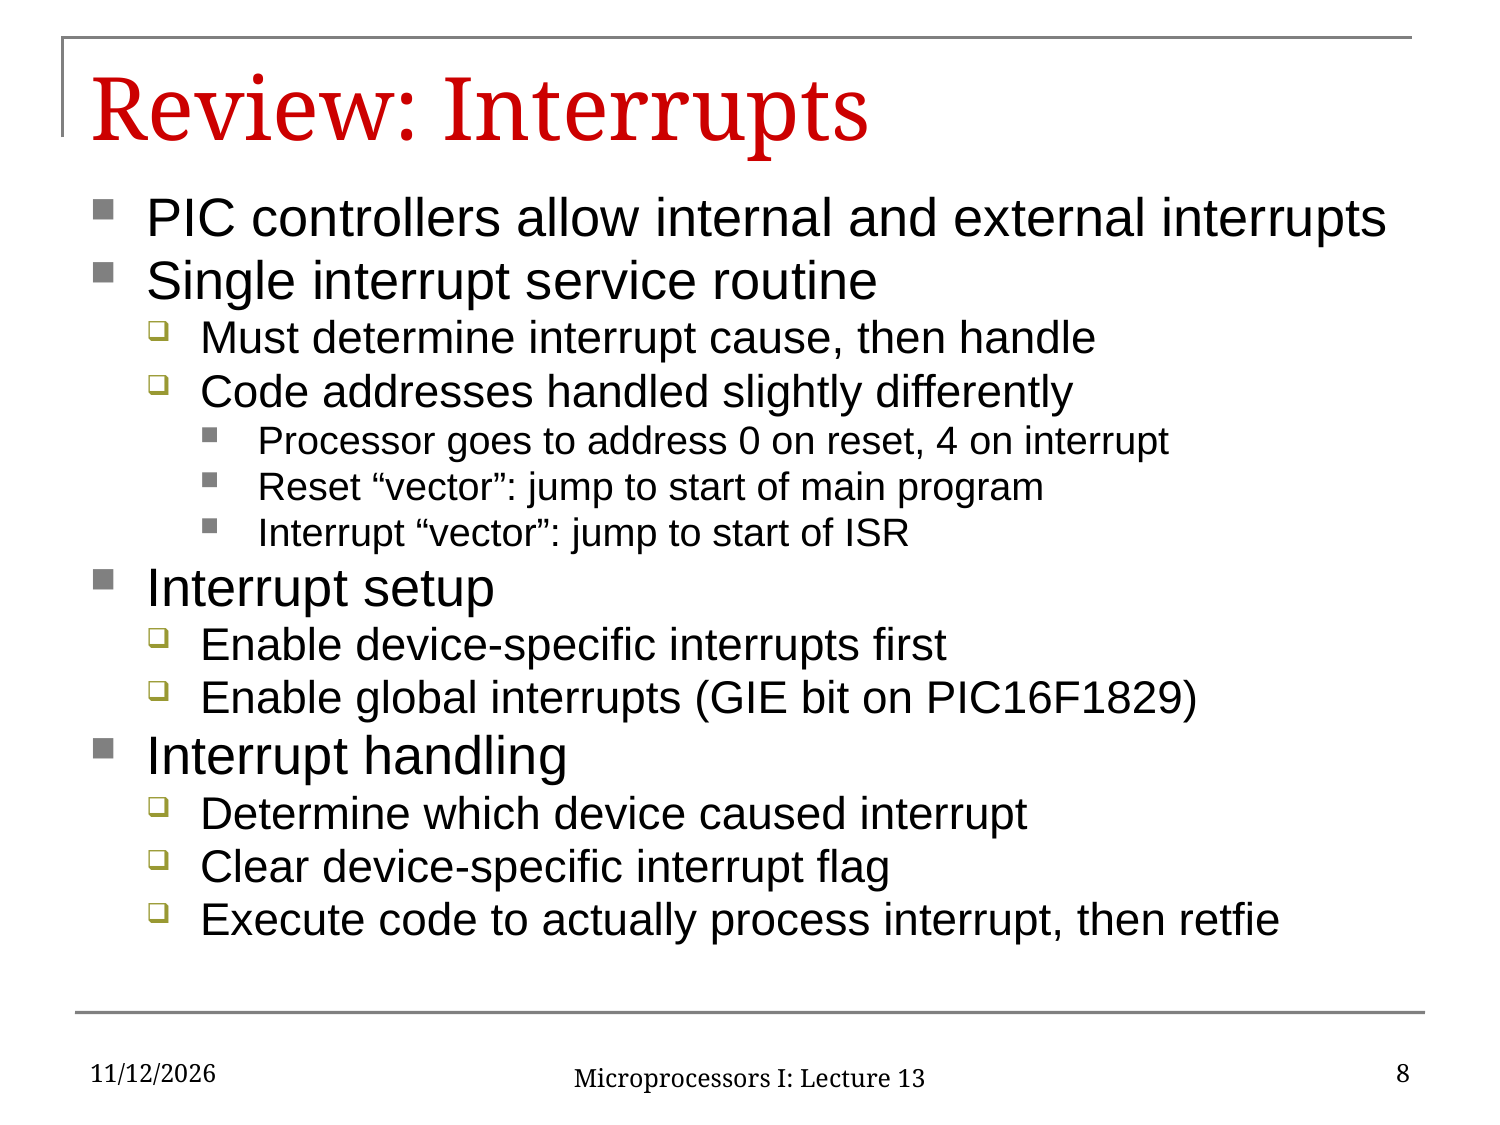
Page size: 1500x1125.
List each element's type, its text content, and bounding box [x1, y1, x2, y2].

slide_number 8 [1074, 1023, 1426, 1100]
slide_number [74, 1023, 426, 1100]
list PIC controllers allow internal and external interrupts Single interrupt service routine Must determine interrupt cause, then handle Code addresses handled slightly differently Processor goes to address 0 on reset, 4 on interrupt Reset “vector”: jump to start of main program Interrupt “vector”: jump to start of ISR Interrupt setup Enable device-specific interrupts first Enable global interrupts (GIE bit on PIC16F1829) Interrupt handling Determine which device caused interrupt Clear device-specific interrupt flag Execute code to actually process interrupt, then retfie [75, 187, 1425, 1006]
title Review: Interrupts [75, 45, 1425, 163]
footer Microprocessors I: Lecture 13 [512, 1024, 988, 1101]
